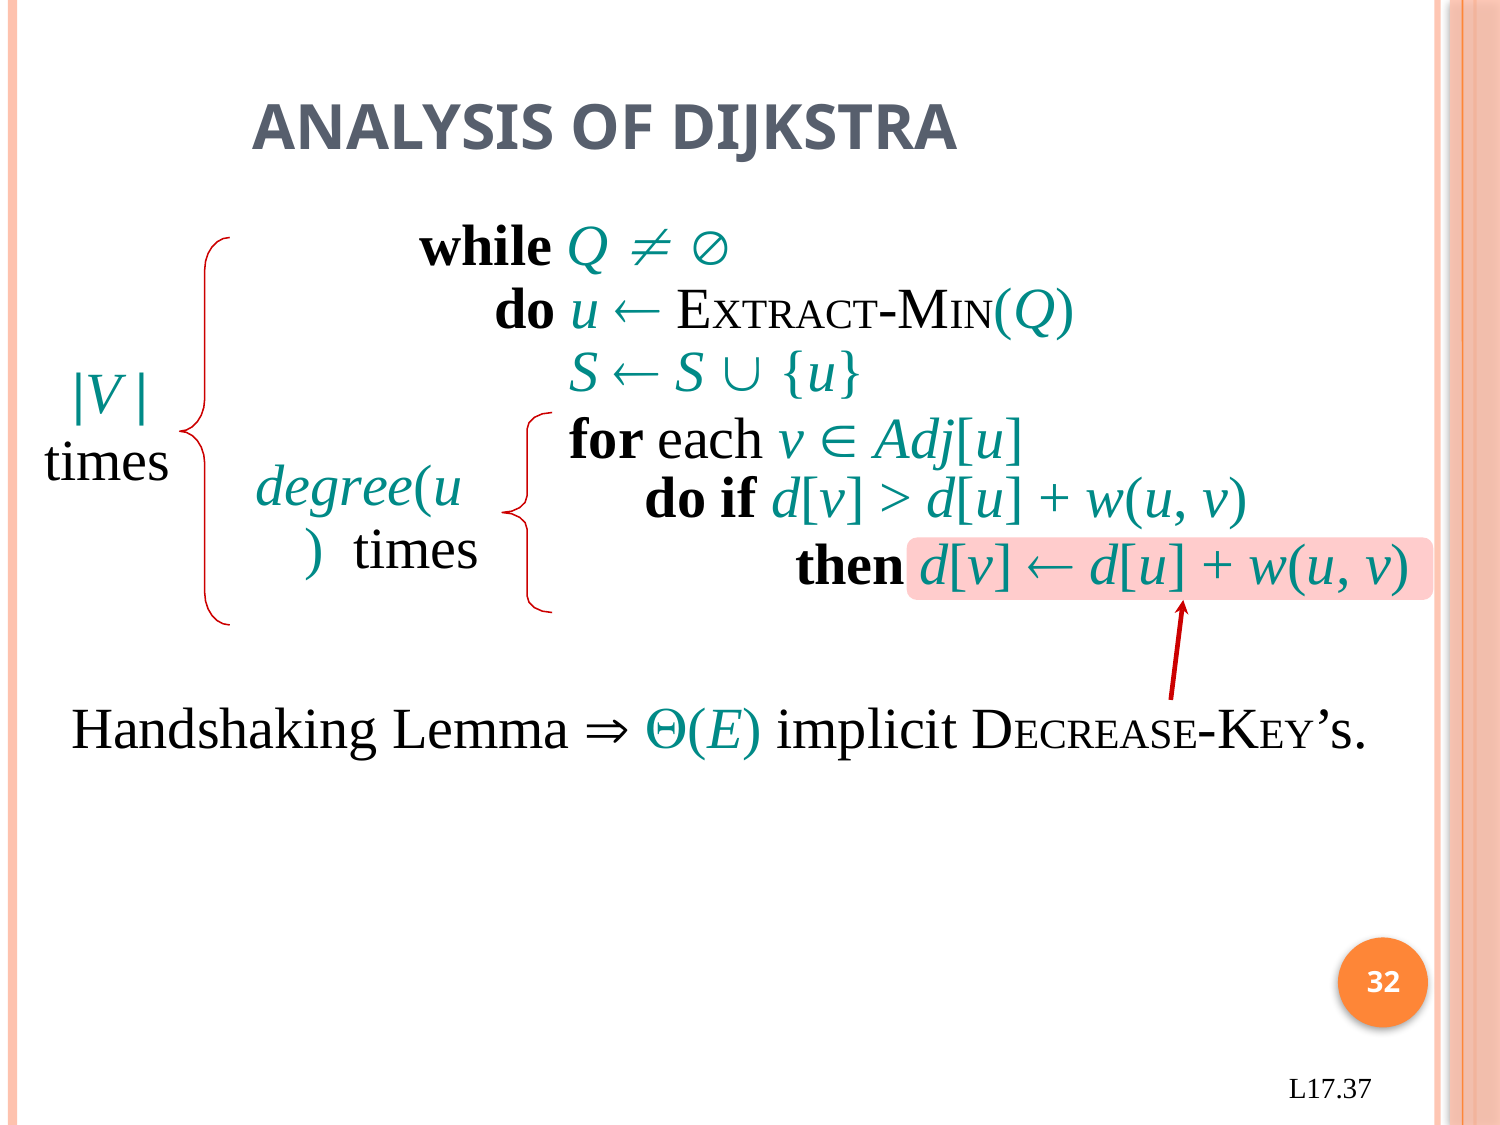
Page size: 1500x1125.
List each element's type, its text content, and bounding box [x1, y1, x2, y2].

text_box Handshaking Lemma  (E) implicit DECREASE-KEY’s. [69, 688, 1387, 761]
text_box |V | times [42, 357, 173, 492]
title Analysis of Dijkstra [250, 0, 1034, 162]
text_box do if d[v] > d[u] + w(u, v) then d[v]  d[u] + w(u, v) [642, 460, 1424, 596]
text_box while Q   do u  EXTRACT-MIN(Q) S  S  {u} for each v  Adj[u] [417, 205, 1088, 470]
slide_number 32 [1333, 940, 1434, 1027]
text_box degree(u) times [253, 444, 483, 581]
text_box [909, 596, 1170, 600]
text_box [1167, 599, 1189, 703]
text_box [1187, 537, 1434, 600]
text_box [502, 470, 553, 613]
text_box [179, 237, 230, 625]
text_box L17.37 [1286, 1070, 1379, 1104]
